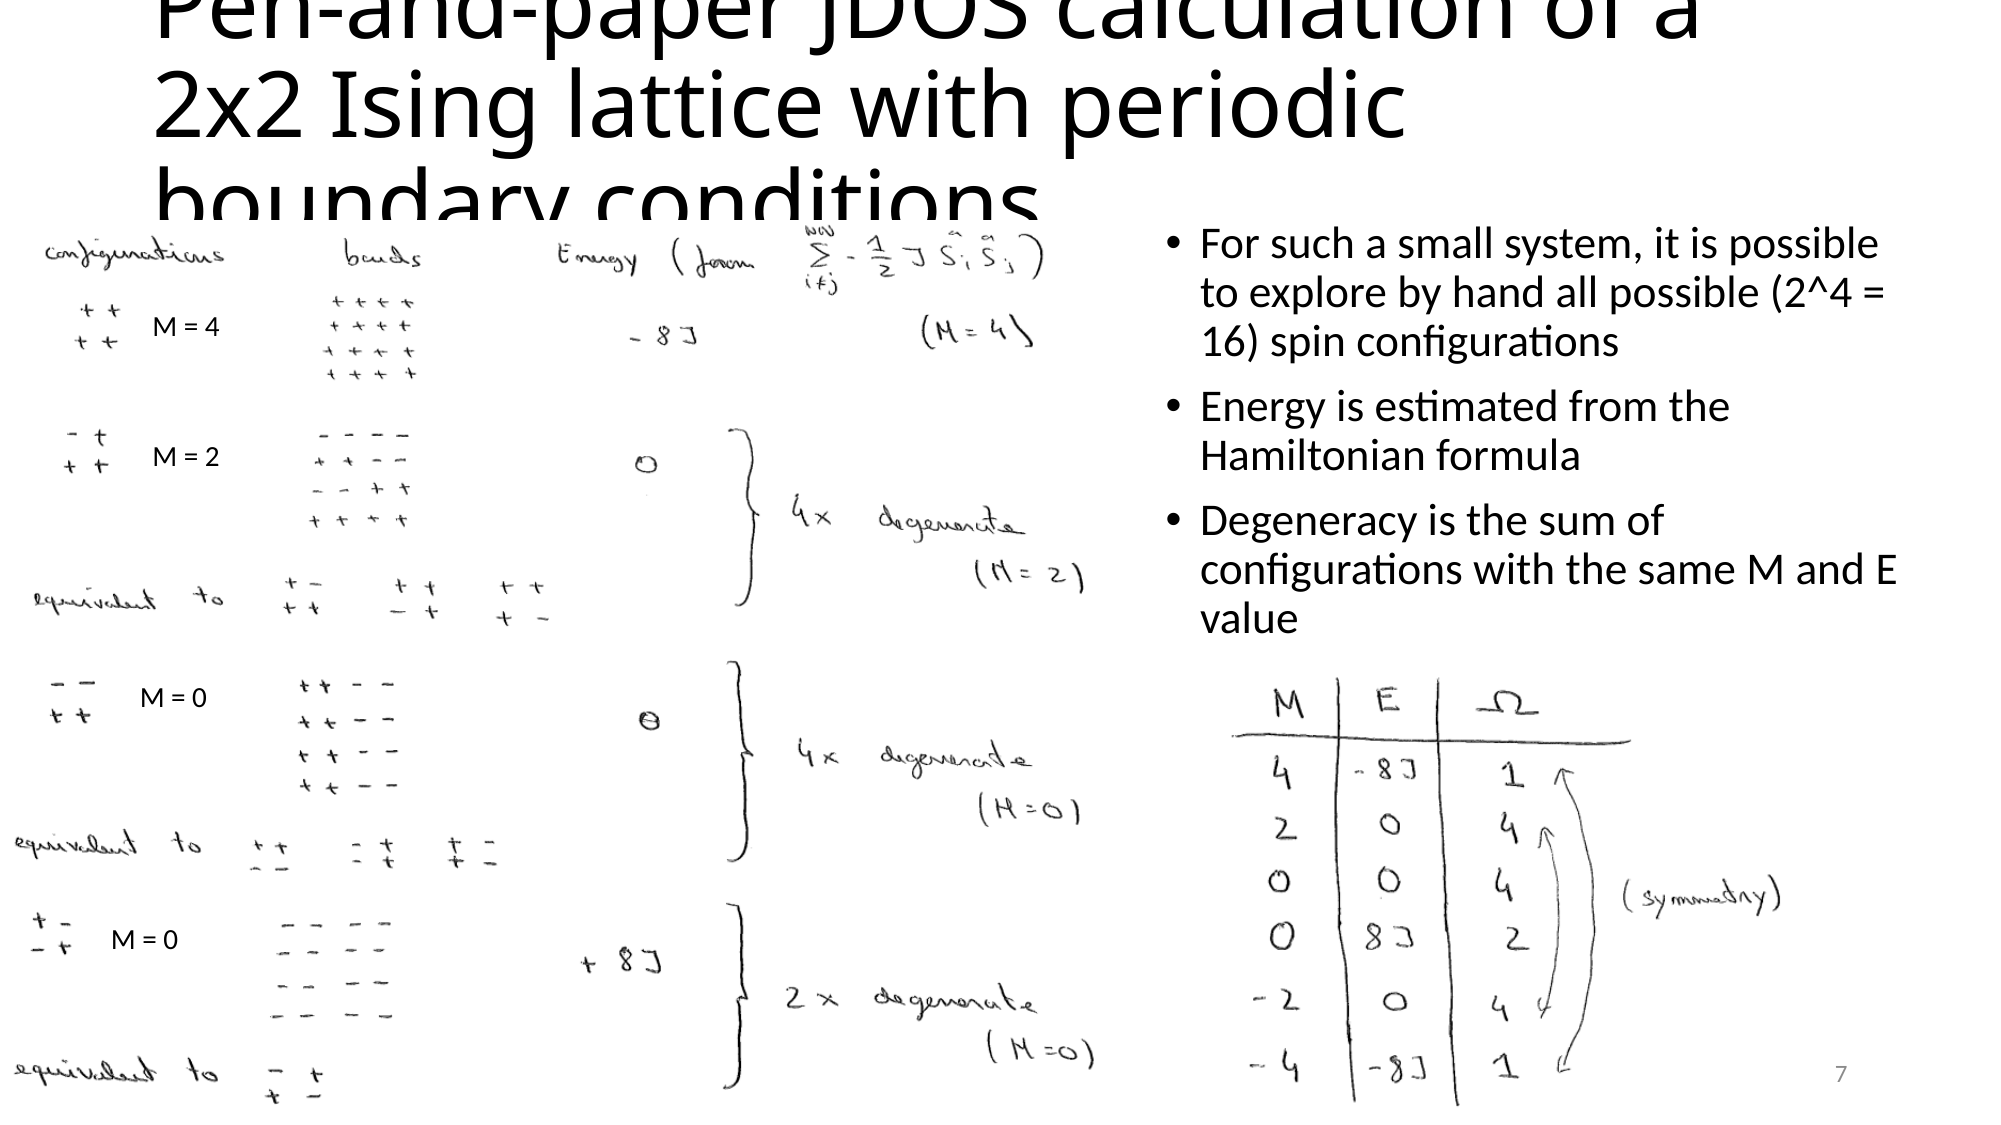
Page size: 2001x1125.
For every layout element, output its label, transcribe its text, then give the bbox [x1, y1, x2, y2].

picture [3, 220, 1115, 1122]
picture [1216, 656, 1806, 1123]
list For such a small system, it is possible to explore by hand all possible (2^4 = 16) spin configurations Energy is estimated from the Hamiltonian formula Degeneracy is the sum of configurations with the same M and E value [1150, 212, 1933, 657]
title Pen-and-paper JDOS calculation of a 2x2 Ising lattice with periodic boundary conditions [137, 0, 1863, 217]
slide_number 7 [1806, 1042, 1863, 1103]
